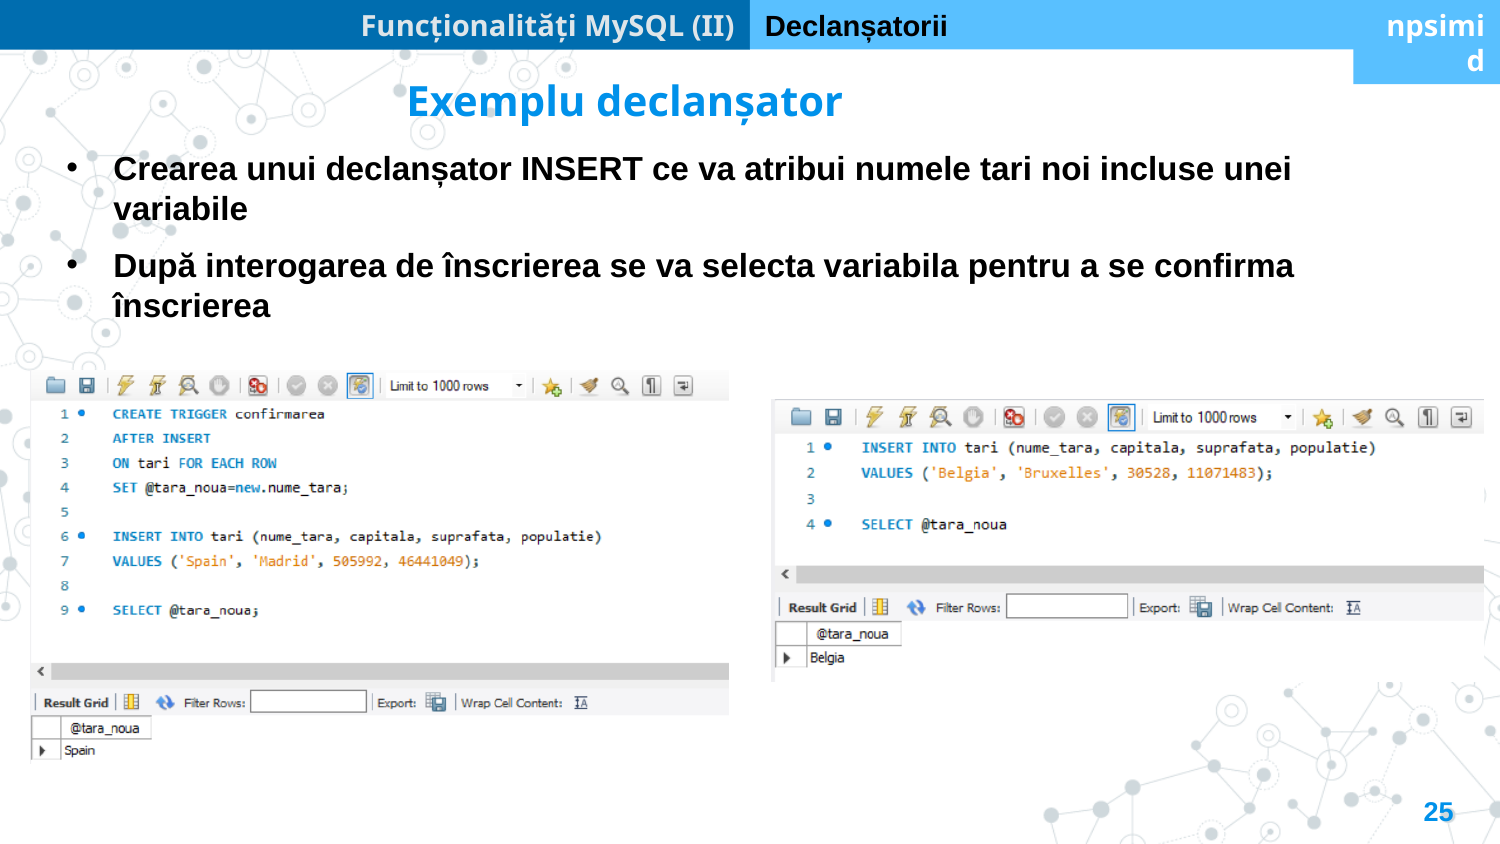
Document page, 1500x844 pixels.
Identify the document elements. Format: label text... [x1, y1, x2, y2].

text_box Funcționalități MySQL (II) [0, 0, 749, 50]
text_box Declanșatorii [749, 0, 1353, 50]
text_box Crearea unui declanșator INSERT ce va atribui numele tari noi incluse unei variabile [51, 139, 1449, 235]
picture [0, 50, 1500, 844]
text_box 25 [1378, 779, 1469, 844]
text_box npsimid [1353, 0, 1500, 85]
text_box După interogarea de înscrierea se va selecta variabila pentru a se confirma înscrierea [51, 237, 1449, 332]
text_box Exemplu declanșator [391, 67, 859, 133]
